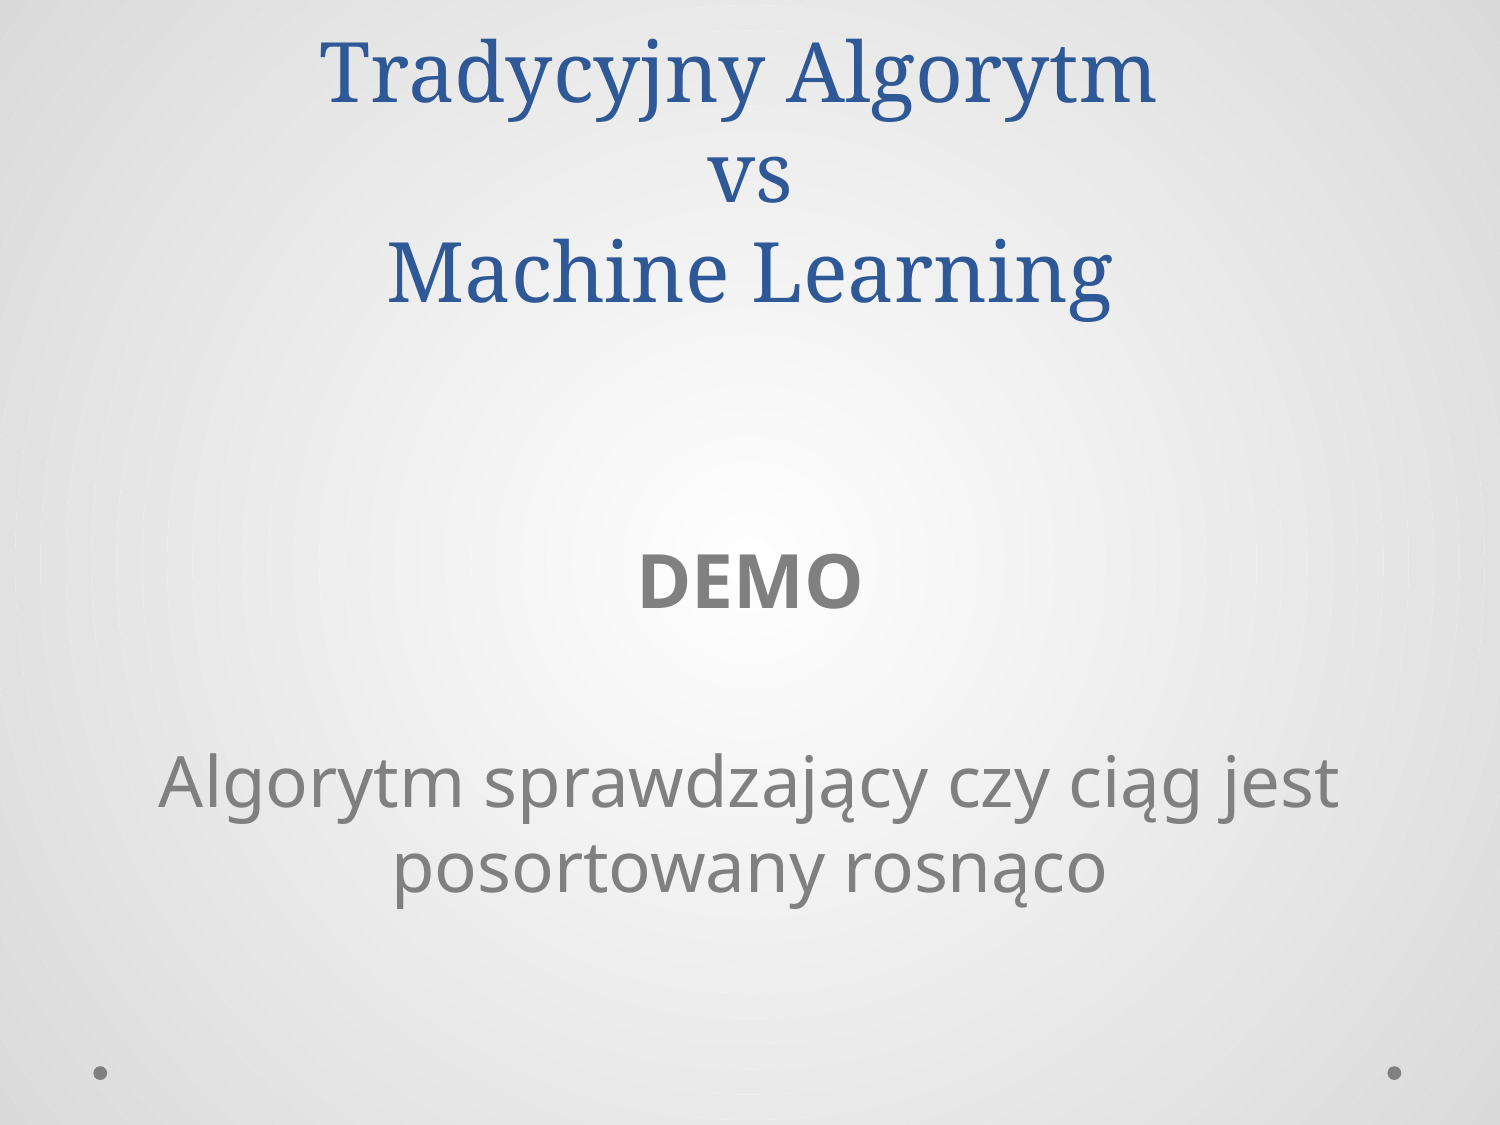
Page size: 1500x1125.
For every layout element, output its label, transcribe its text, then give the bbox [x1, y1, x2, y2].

list DEMO Algorytm sprawdzający czy ciąg jest posortowany rosnąco [75, 420, 1425, 1005]
title Tradycyjny Algorytm vs Machine Learning [75, 0, 1425, 327]
